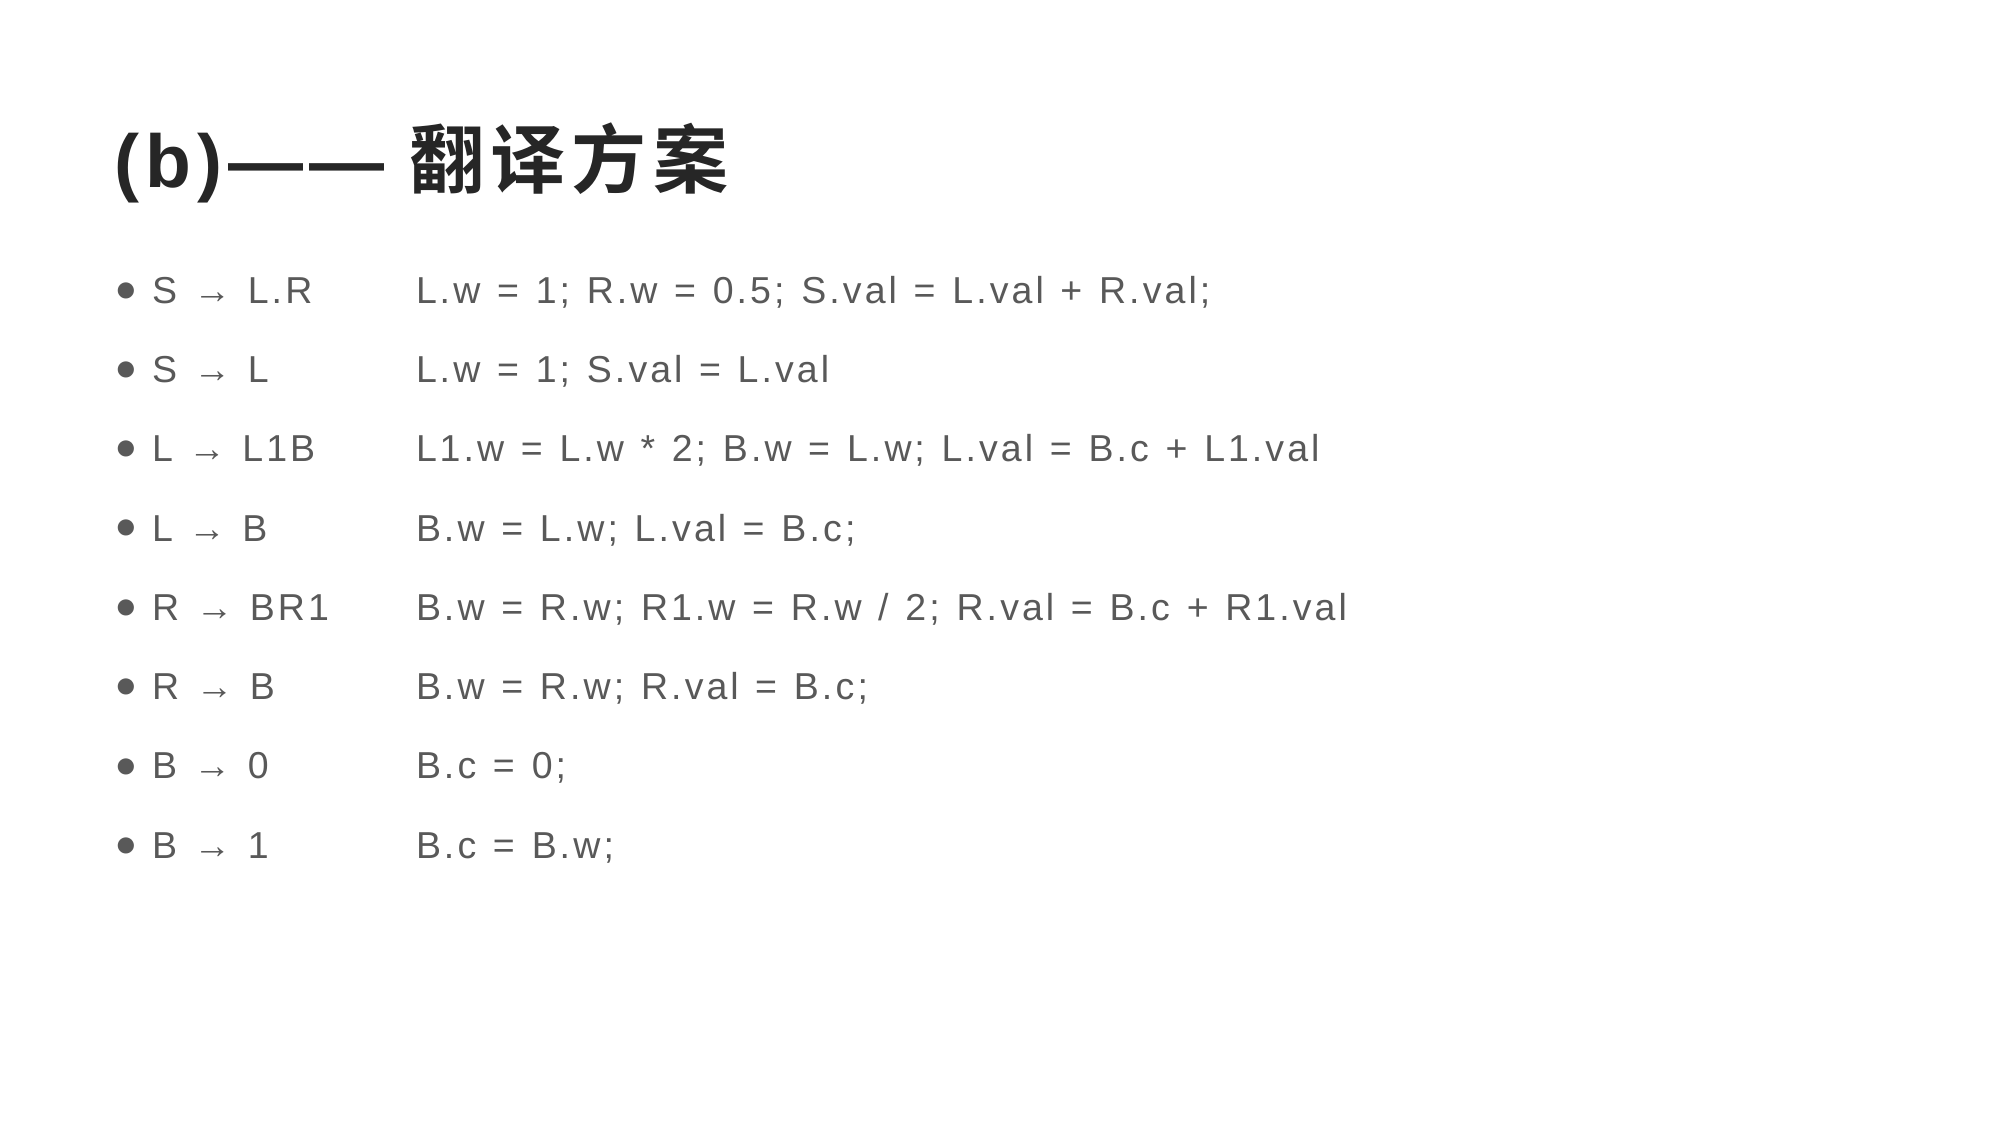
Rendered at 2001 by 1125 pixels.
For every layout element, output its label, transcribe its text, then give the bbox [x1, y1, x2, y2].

title (b)——翻译方案 [99, 99, 1900, 216]
text_box [500, 301, 1500, 789]
list S → L.R L.w = 1; R.w = 0.5; S.val = L.val + R.val; S → L L.w = 1; S.val = L.val L → L1B L1.w = L.w * 2; B.w = L.w; L.val = B.c + L1.val L → B B.w = L.w; L.val = B.c; R → BR1 B.w = R.w; R1.w = R.w / 2; R.val = B.c + R1.val R → B B.w = R.w; R.val = B.c; B → 0 B.c = 0; B → 1 B.c = B.w; [99, 244, 1900, 1026]
